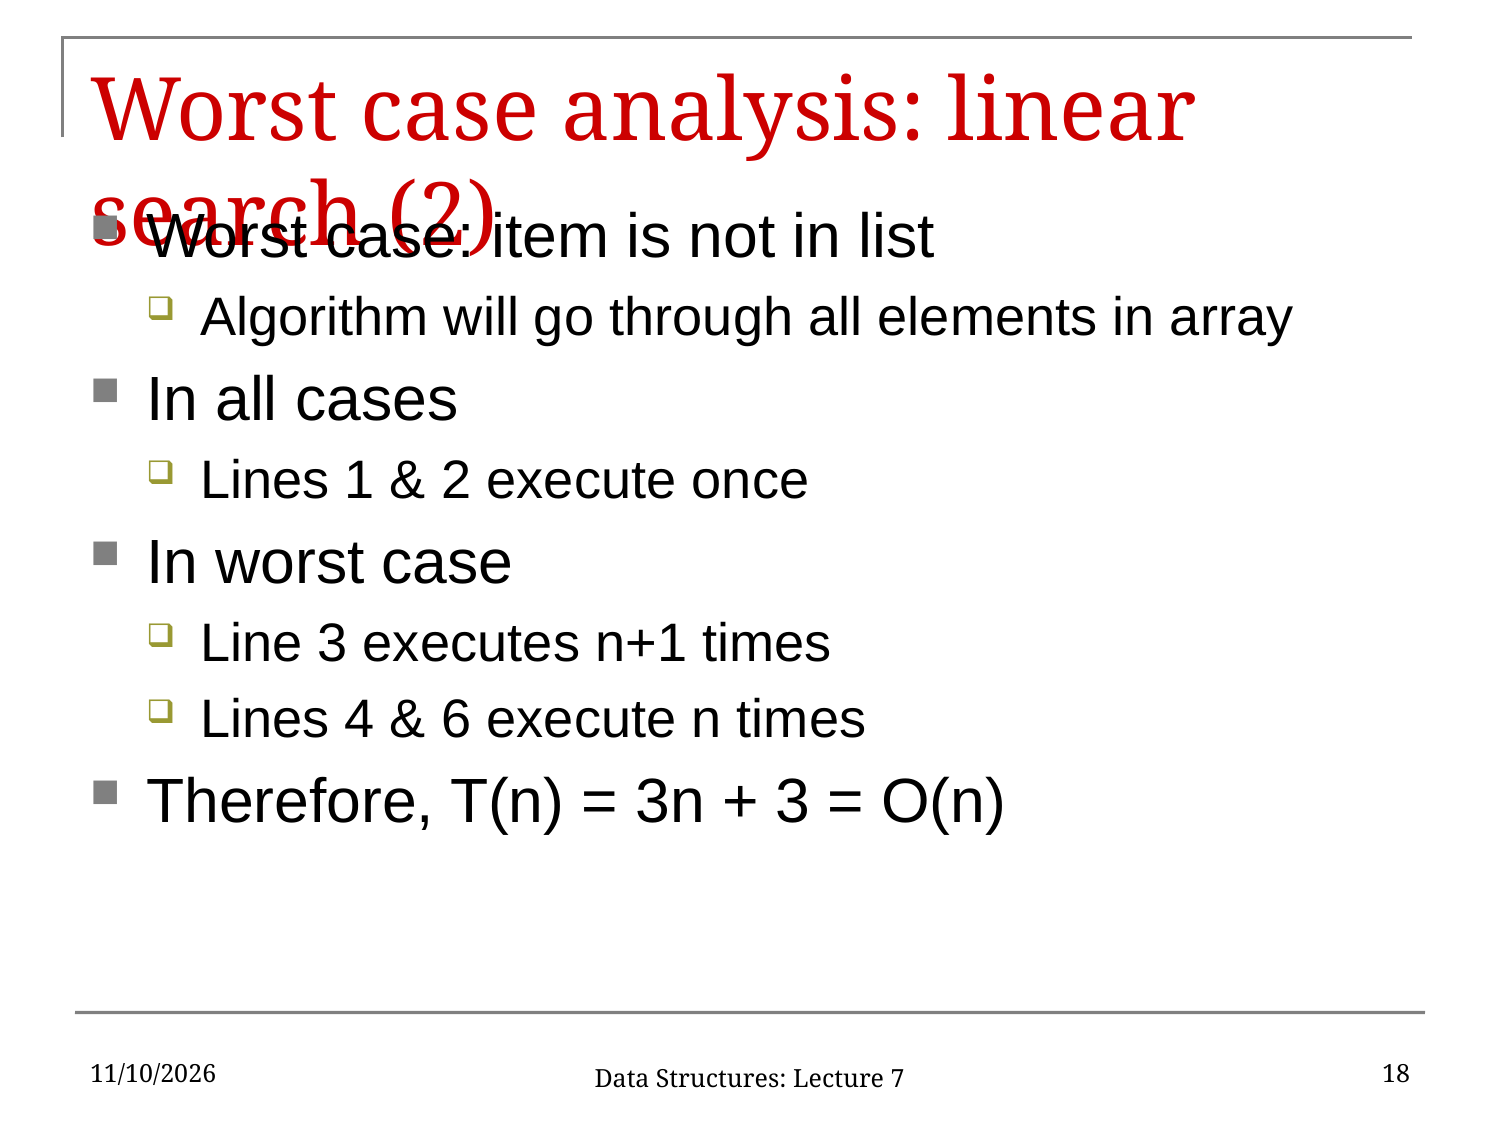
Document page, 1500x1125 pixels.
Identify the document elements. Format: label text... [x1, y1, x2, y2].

list Worst case: item is not in list Algorithm will go through all elements in array In all cases Lines 1 & 2 execute once In worst case Line 3 executes n+1 times Lines 4 & 6 execute n times Therefore, T(n) = 3n + 3 = O(n) [75, 187, 1425, 1006]
slide_number 18 [1074, 1023, 1426, 1100]
footer Data Structures: Lecture 7 [512, 1024, 988, 1101]
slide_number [74, 1023, 426, 1100]
title Worst case analysis: linear search (2) [75, 45, 1425, 163]
